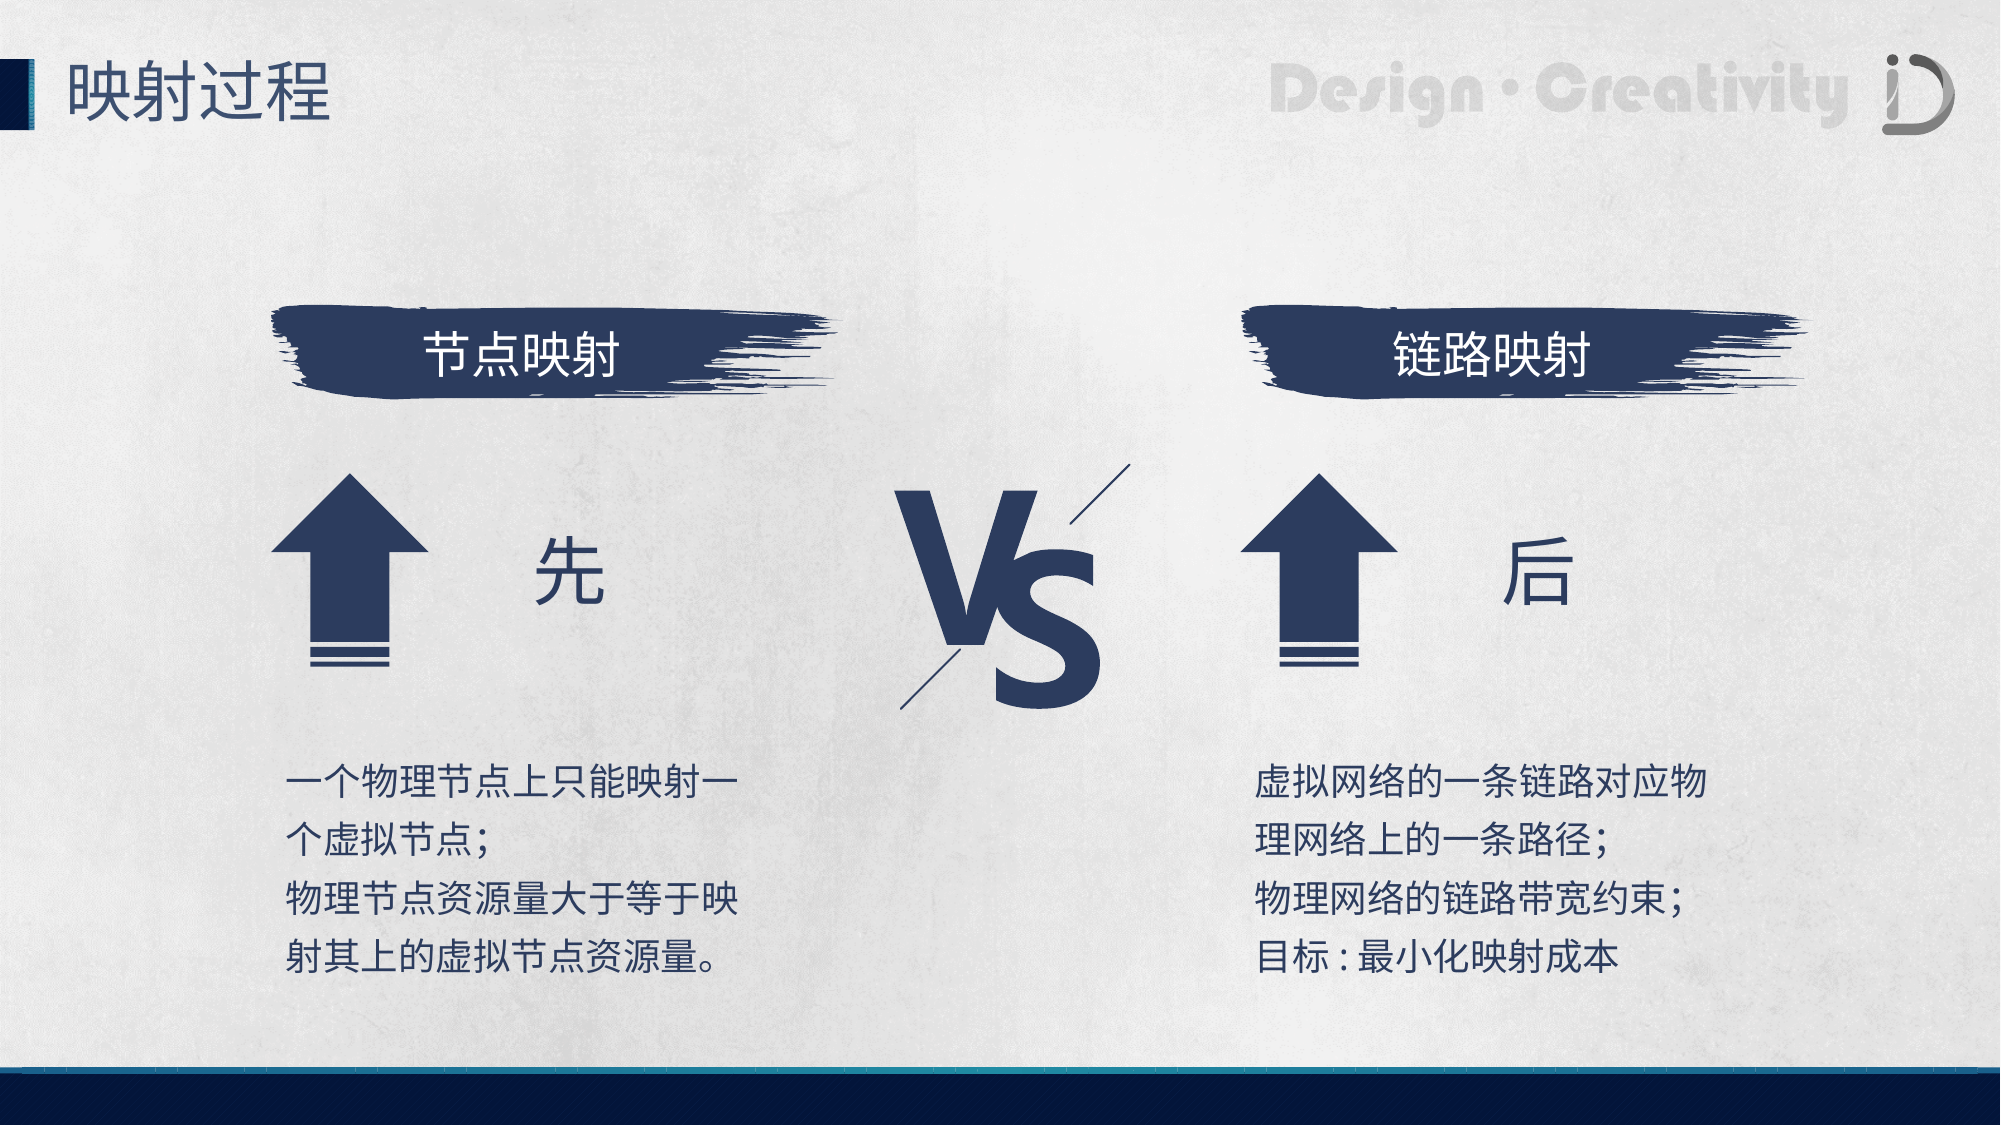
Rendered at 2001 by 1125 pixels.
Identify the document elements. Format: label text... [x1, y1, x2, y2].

text_box 后 [1486, 517, 1592, 623]
text_box 节点映射 [406, 316, 637, 392]
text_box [894, 464, 1130, 709]
text_box 虚拟网络的一条链路对应物理网络上的一条路径； 物理网络的链路带宽约束； 目标:最小化映射成本 [1240, 736, 1724, 986]
text_box [1241, 304, 1814, 400]
text_box 先 [517, 517, 623, 623]
list 映射过程 [50, 52, 1106, 138]
text_box [1279, 646, 1360, 658]
text_box [268, 471, 432, 643]
text_box 链路映射 [1377, 316, 1607, 392]
text_box 一个物理节点上只能映射一个虚拟节点； 物理节点资源量大于等于映射其上的虚拟节点资源量。 [271, 736, 754, 986]
text_box [309, 646, 390, 658]
text_box [1279, 661, 1360, 668]
text_box [271, 304, 844, 400]
text_box [1237, 471, 1401, 643]
text_box [309, 661, 390, 668]
